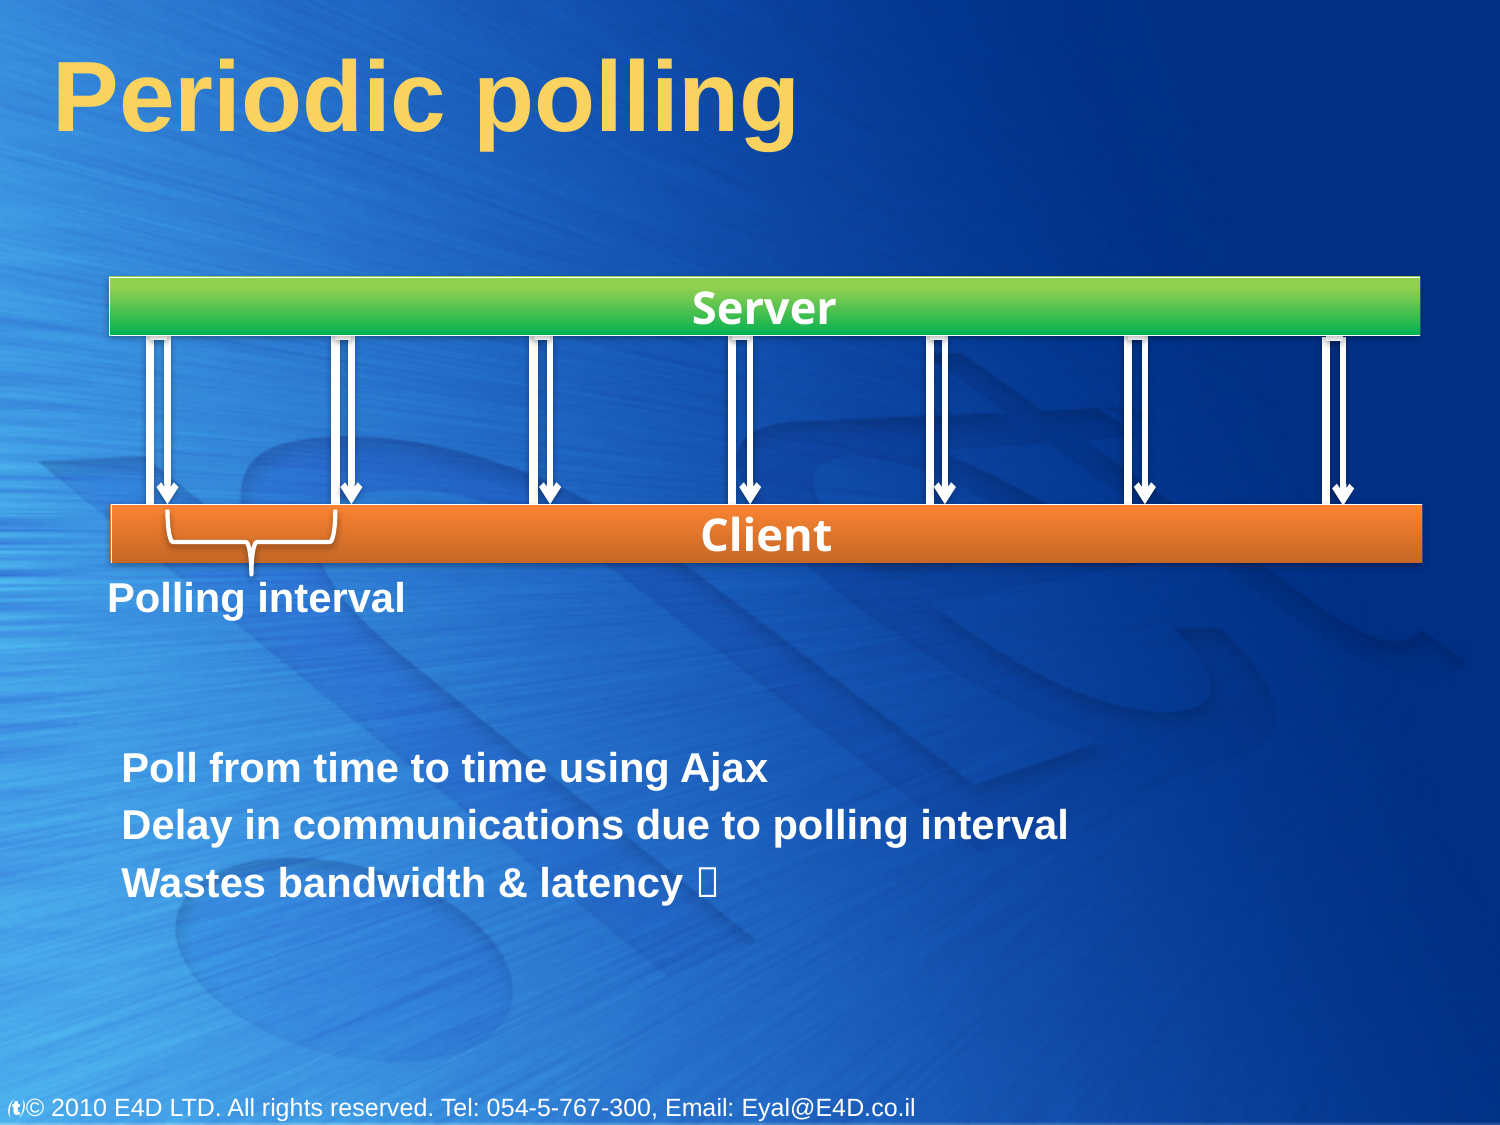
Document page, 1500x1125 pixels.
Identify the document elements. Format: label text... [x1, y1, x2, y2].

text_box Server [108, 276, 1421, 336]
text_box Client [260, 504, 1423, 563]
text_box Polling interval [107, 571, 447, 622]
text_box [1127, 335, 1146, 505]
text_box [1325, 336, 1344, 506]
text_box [929, 335, 946, 505]
text_box Client [110, 504, 244, 563]
list Poll from time to time using Ajax Delay in communications due to polling interval Wastes bandwidth & latency  [63, 334, 1437, 935]
title Periodic polling [37, 37, 1469, 161]
text_box [165, 509, 338, 577]
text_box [149, 335, 168, 505]
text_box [731, 335, 751, 505]
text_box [533, 335, 551, 505]
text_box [335, 335, 352, 505]
picture [0, 0, 1500, 1125]
